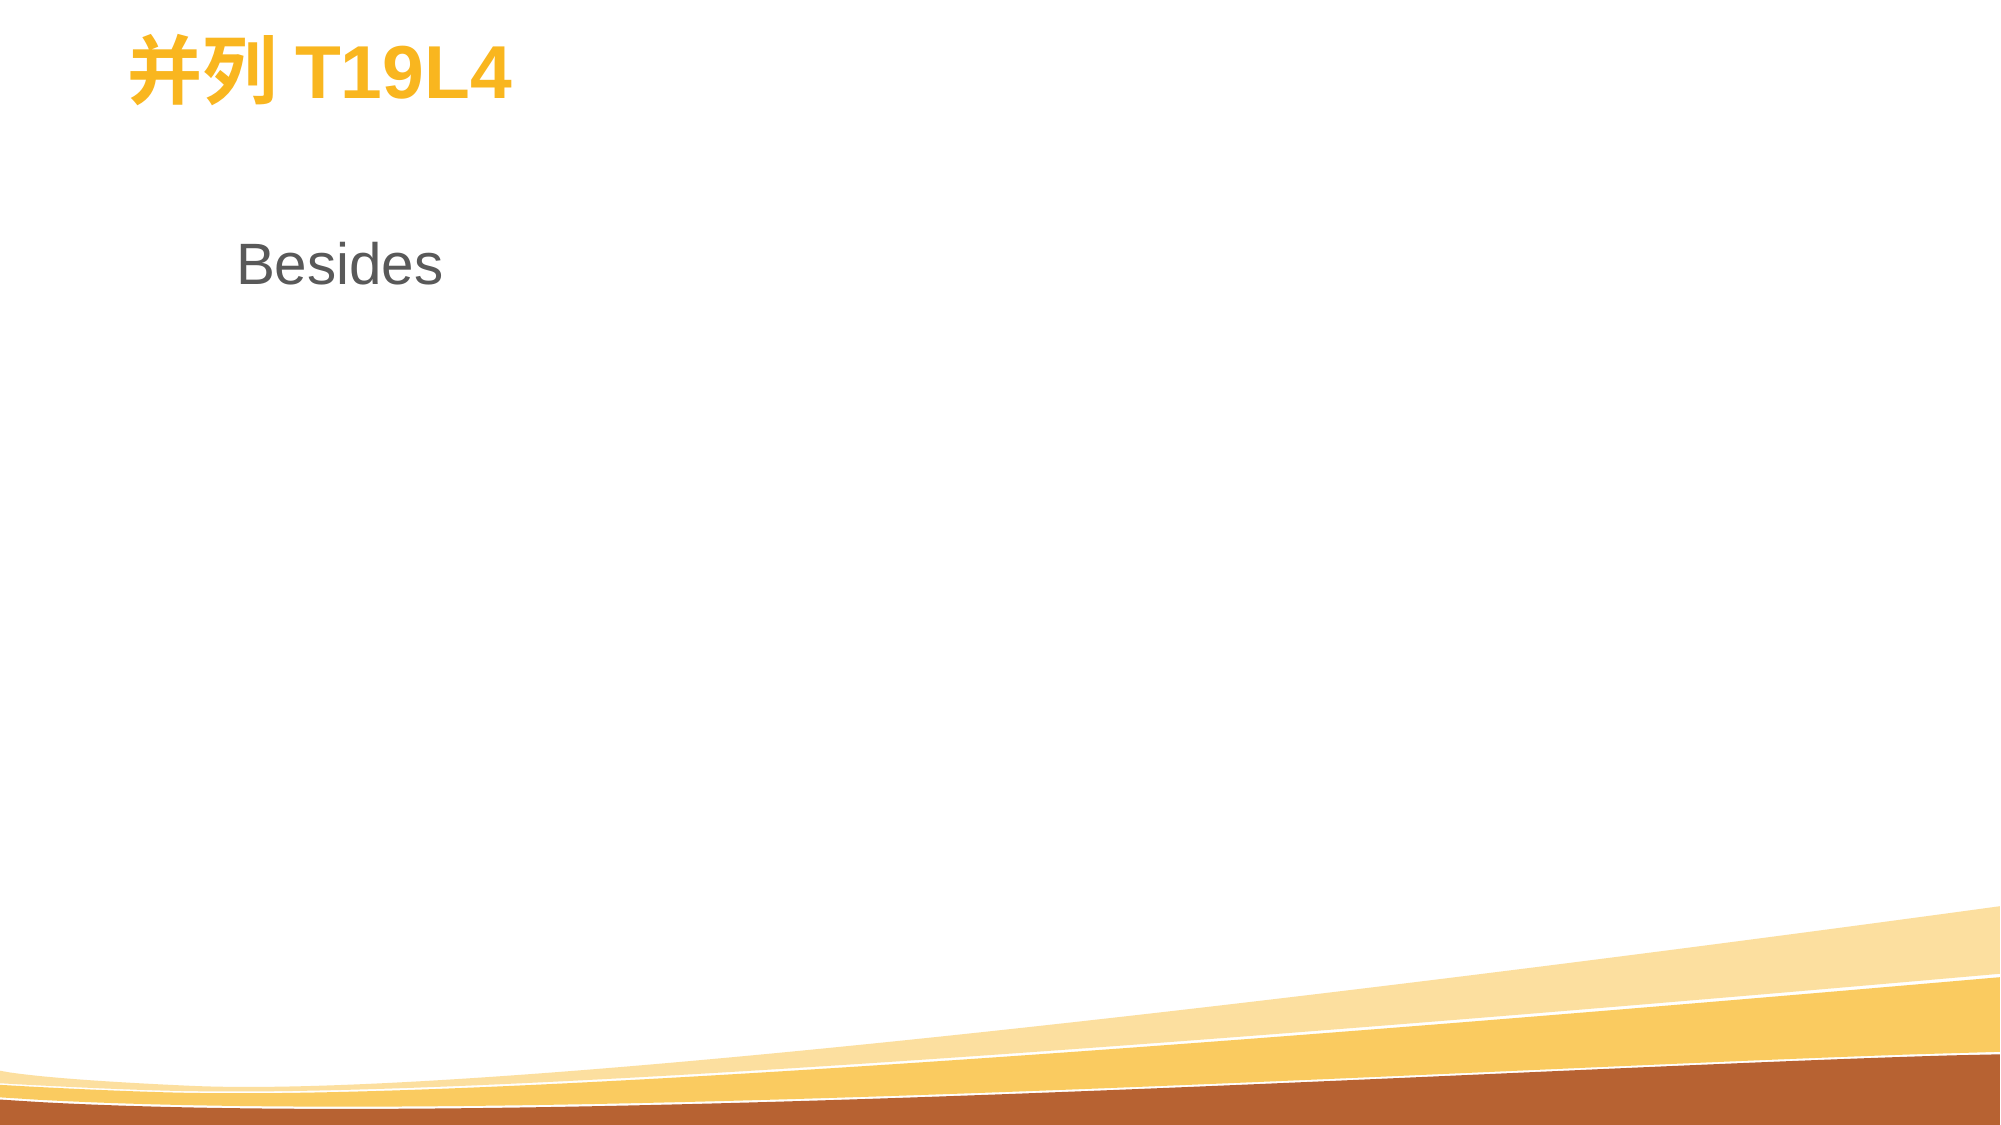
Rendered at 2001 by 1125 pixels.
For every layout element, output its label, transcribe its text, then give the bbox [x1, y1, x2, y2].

title 并列T19L4 [112, 16, 1838, 133]
list Besides [220, 226, 1779, 954]
